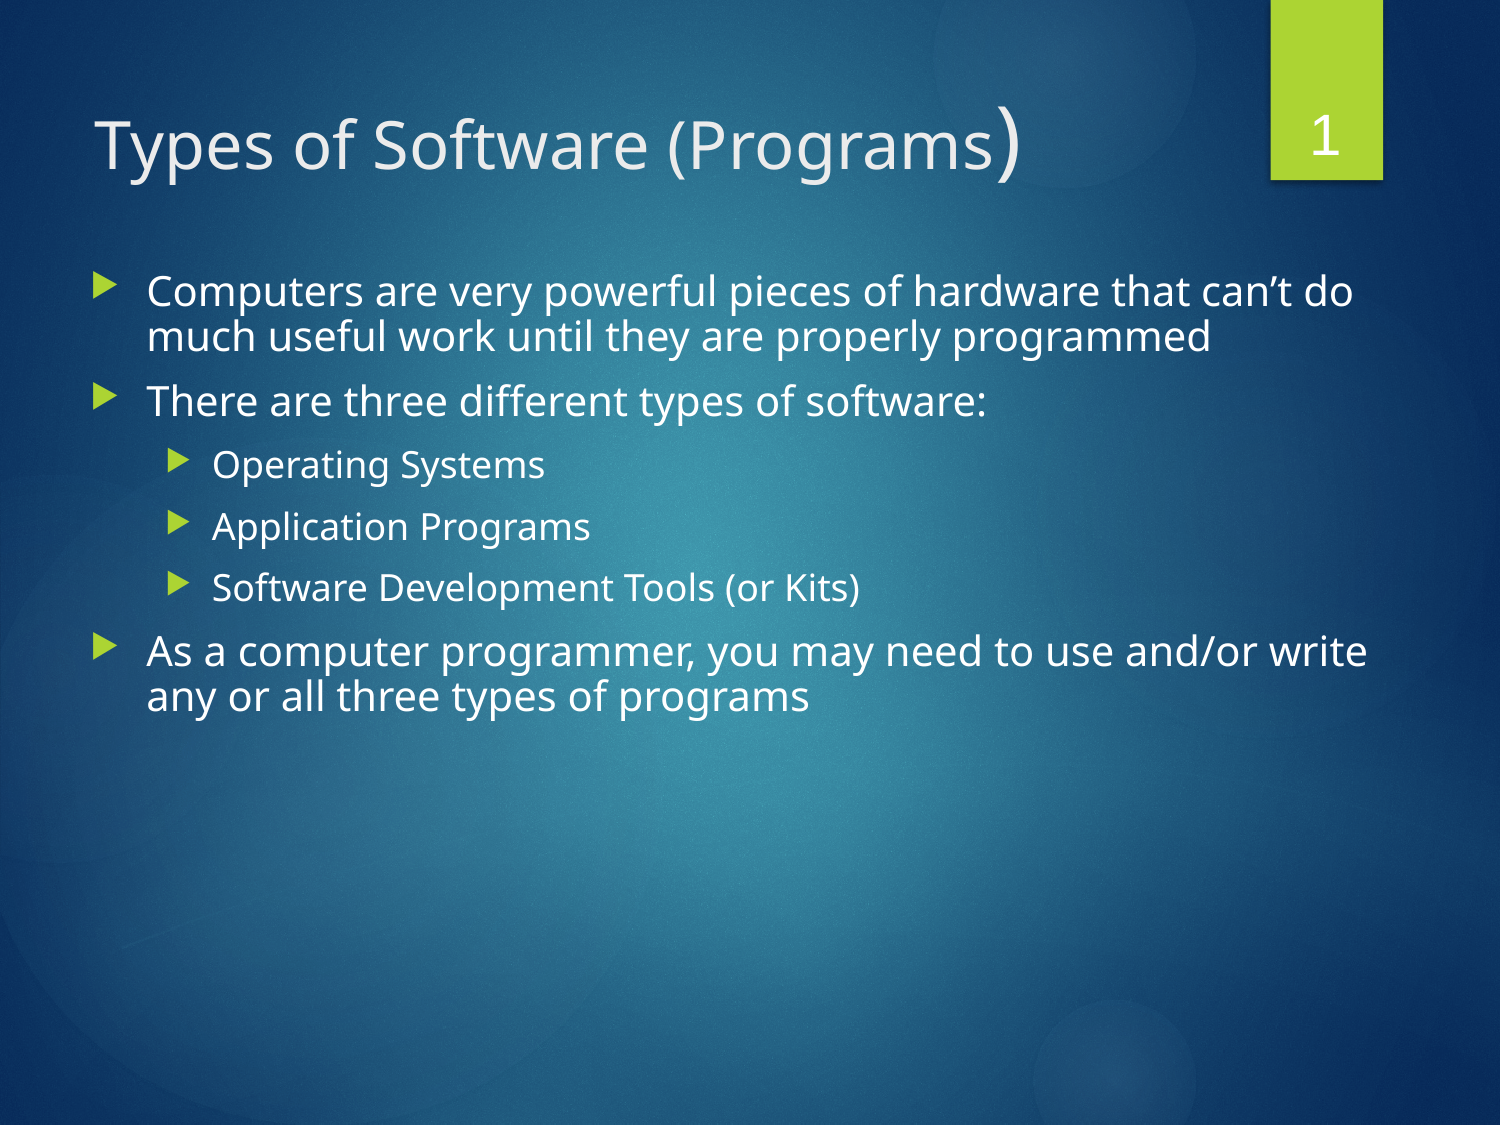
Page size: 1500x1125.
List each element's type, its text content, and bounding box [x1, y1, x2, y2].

list Computers are very powerful pieces of hardware that can’t do much useful work until they are properly programmed There are three different types of software: Operating Systems Application Programs Software Development Tools (or Kits) As a computer programmer, you may need to use and/or write any or all three types of programs [75, 262, 1463, 1075]
slide_number 1 [1273, 48, 1378, 175]
title Types of Software (Programs) [79, 74, 1237, 262]
